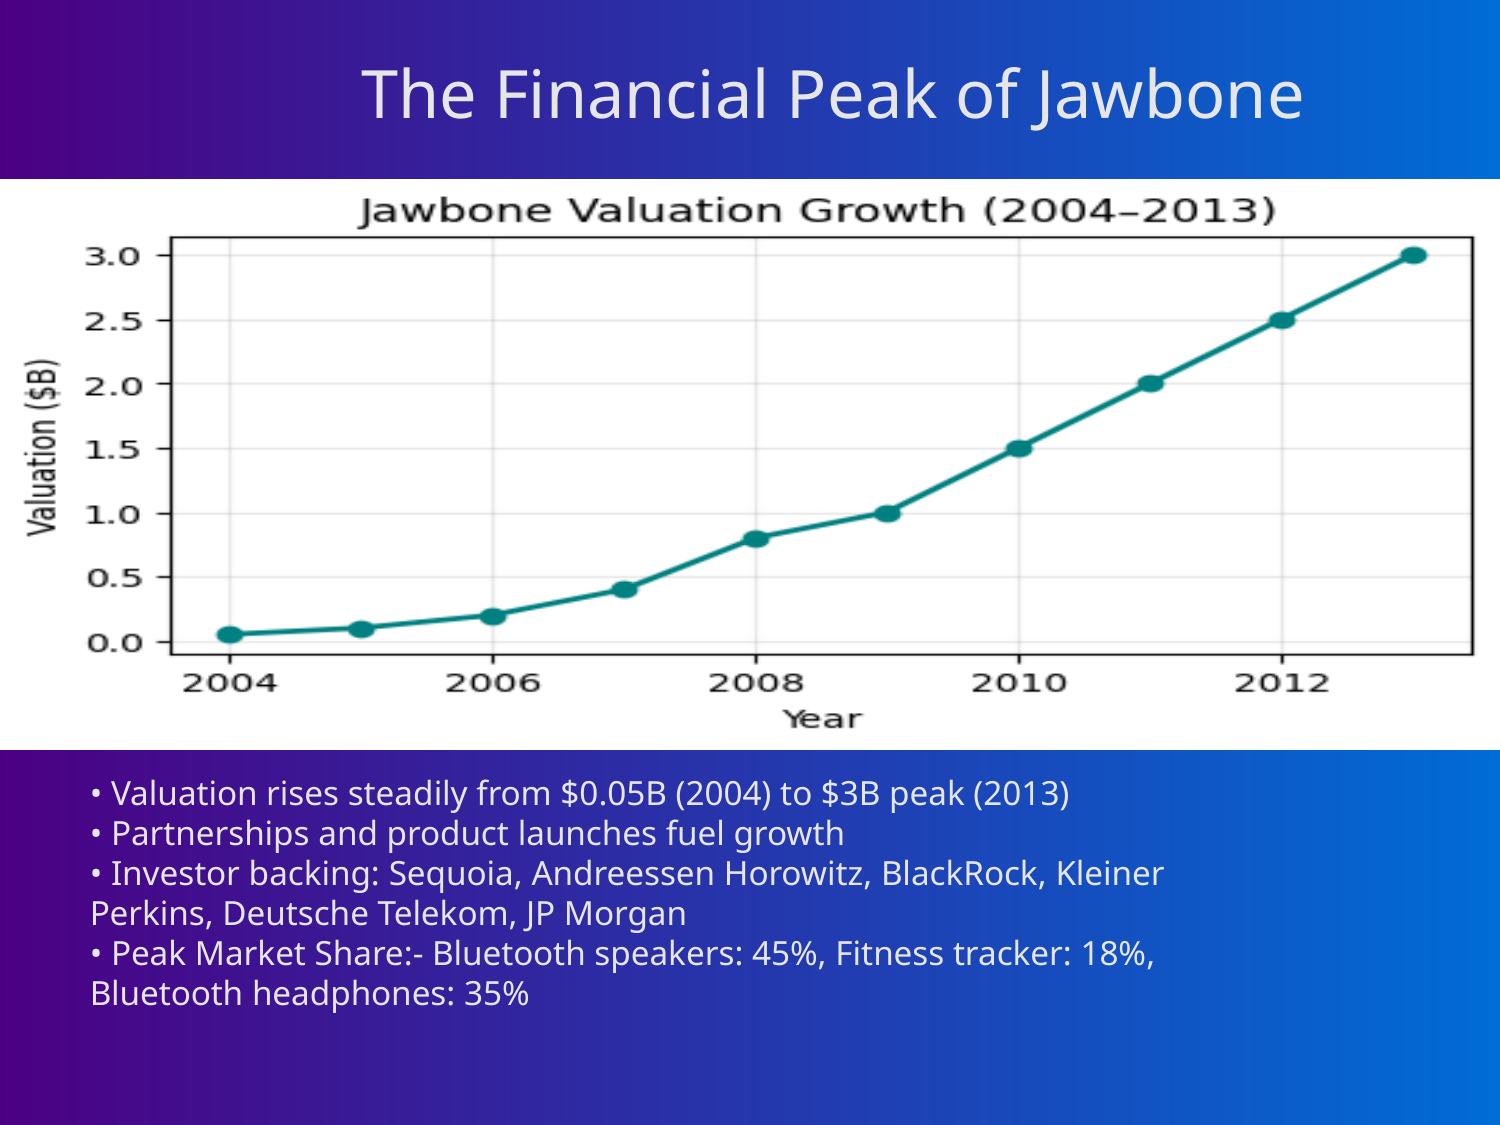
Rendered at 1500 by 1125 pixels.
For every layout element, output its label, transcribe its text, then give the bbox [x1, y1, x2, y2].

text_box • Valuation rises steadily from $0.05B (2004) to $3B peak (2013) • Partnerships and product launches fuel growth • Investor backing: Sequoia, Andreessen Horowitz, BlackRock, Kleiner Perkins, Deutsche Telekom, JP Morgan • Peak Market Share:- Bluetooth speakers: 45%, Fitness tracker: 18%, Bluetooth headphones: 35% [74, 758, 1275, 1020]
text_box The Financial Peak of Jawbone [329, 44, 1321, 140]
picture [0, 179, 1500, 751]
